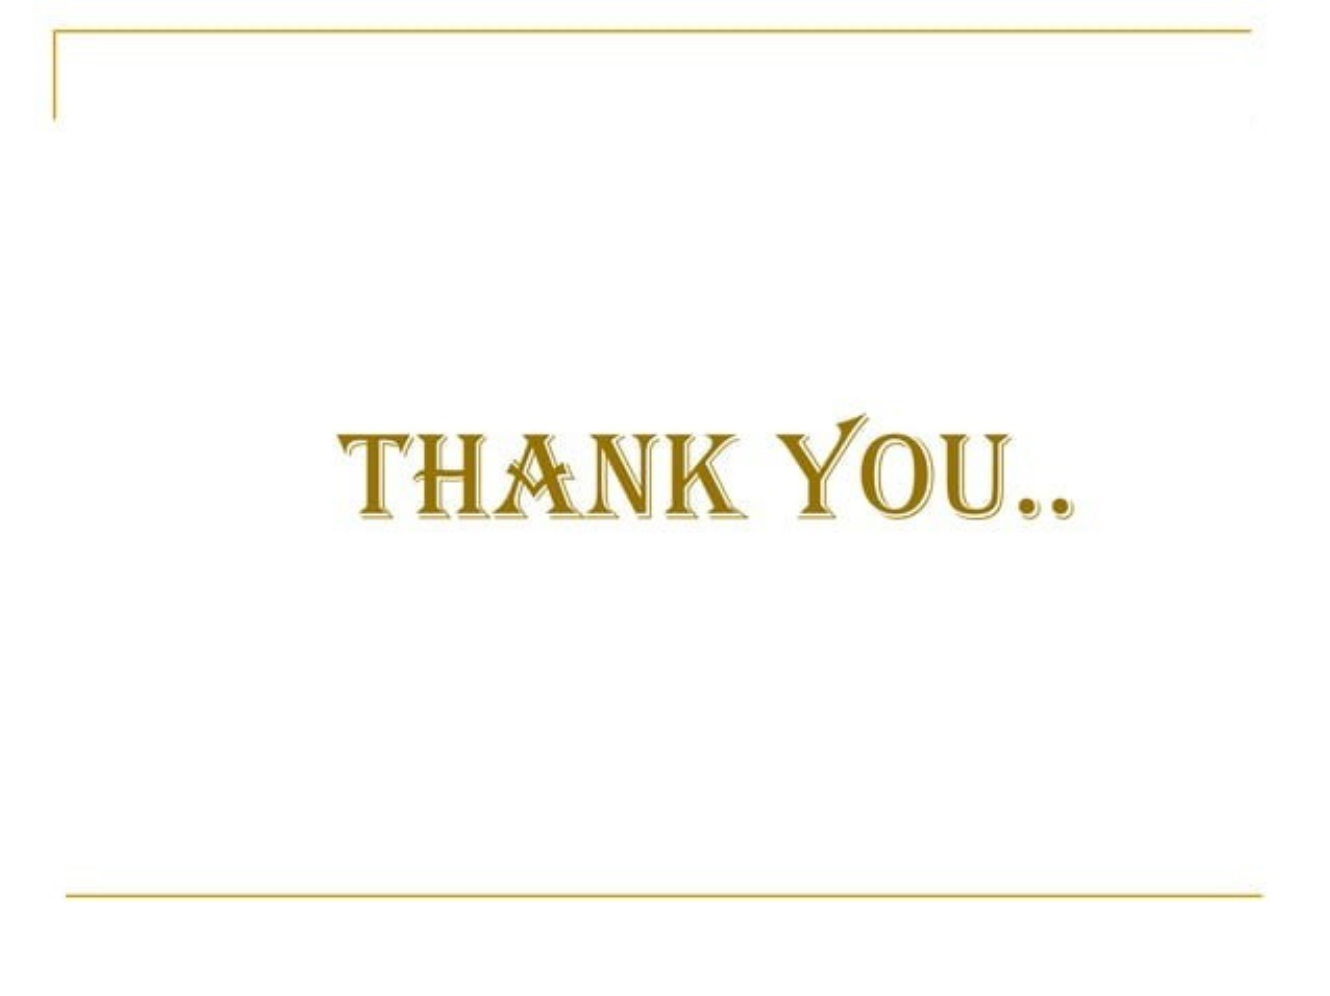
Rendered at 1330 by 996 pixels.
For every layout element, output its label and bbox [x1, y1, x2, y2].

picture [32, 0, 1269, 903]
